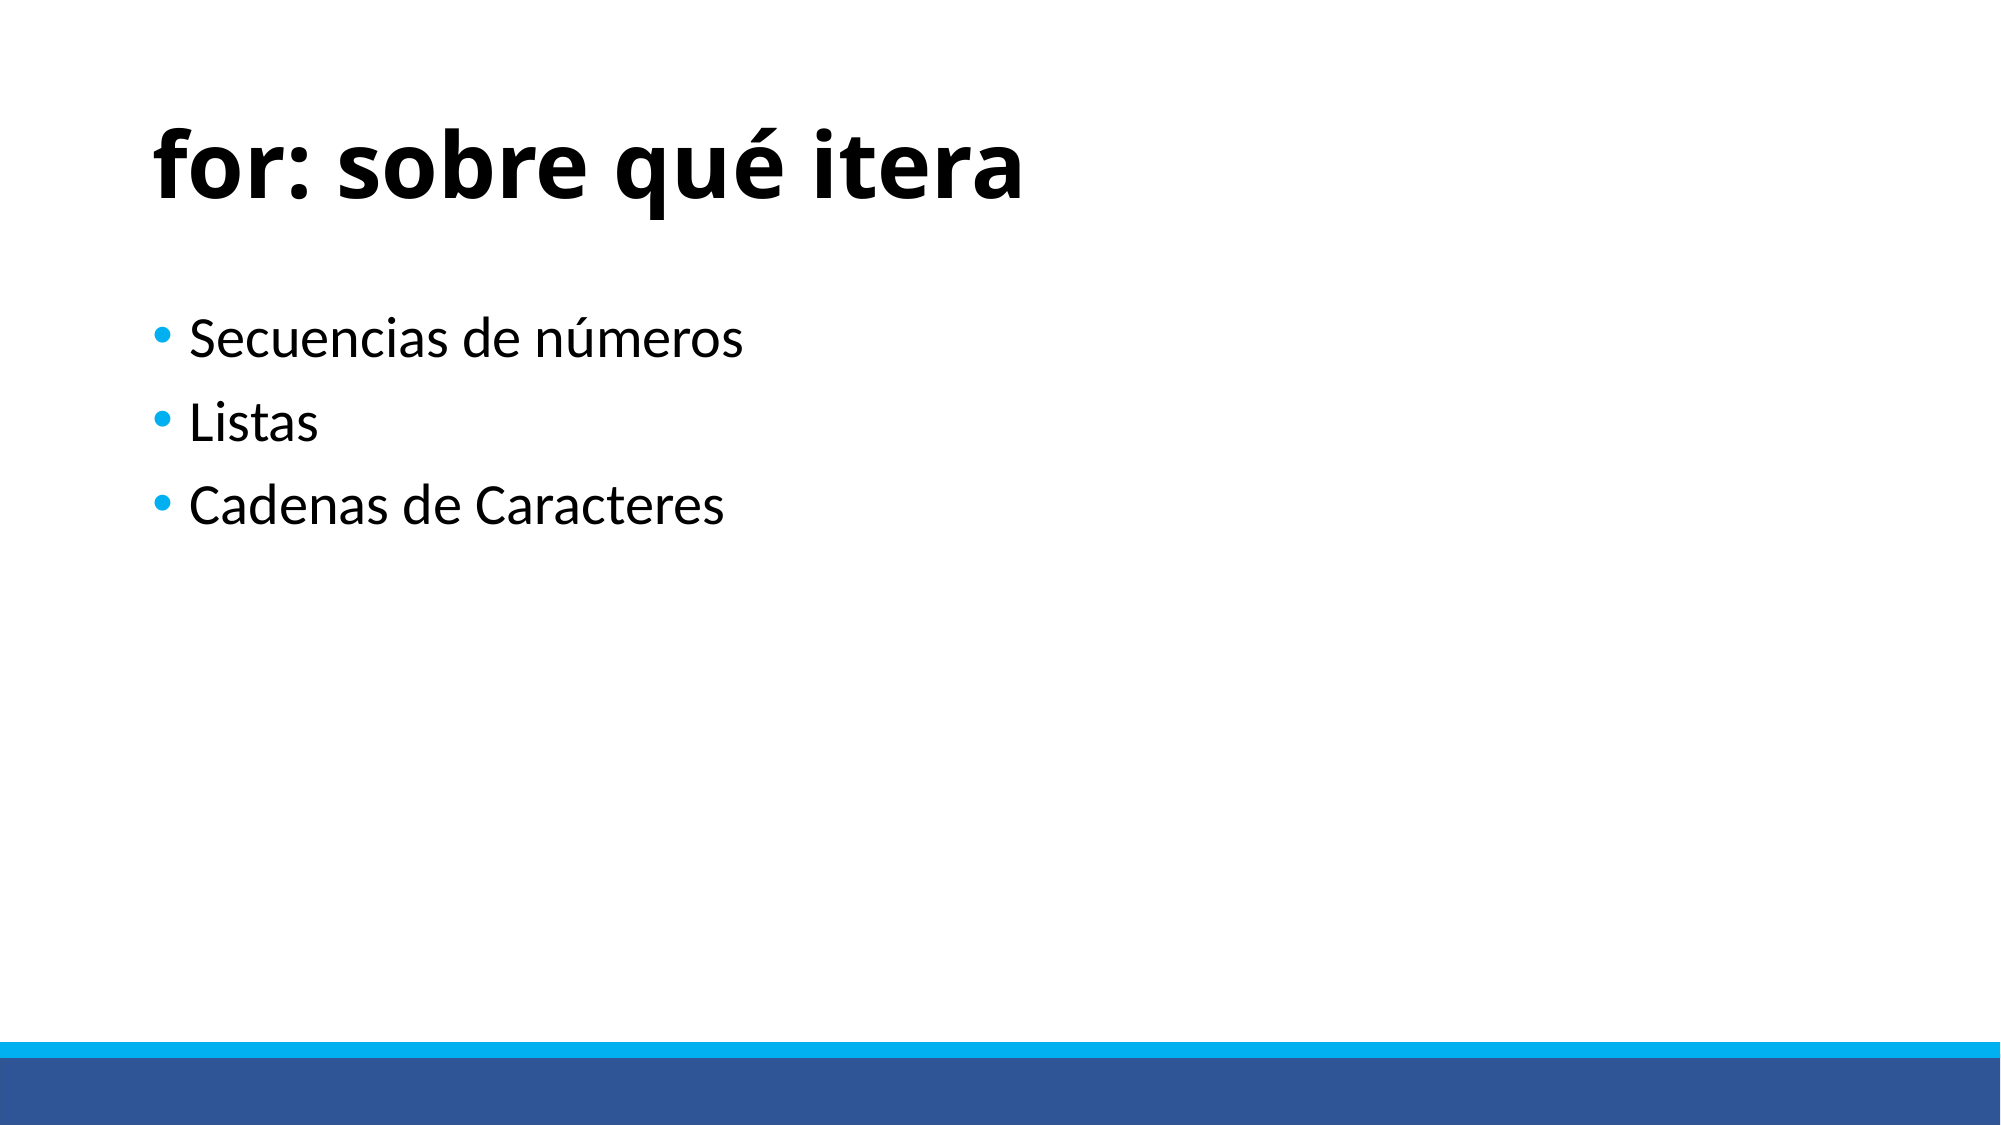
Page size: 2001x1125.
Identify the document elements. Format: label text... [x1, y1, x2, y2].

title for: sobre qué itera [137, 59, 1863, 278]
list Secuencias de números Listas Cadenas de Caracteres [137, 299, 1863, 1014]
